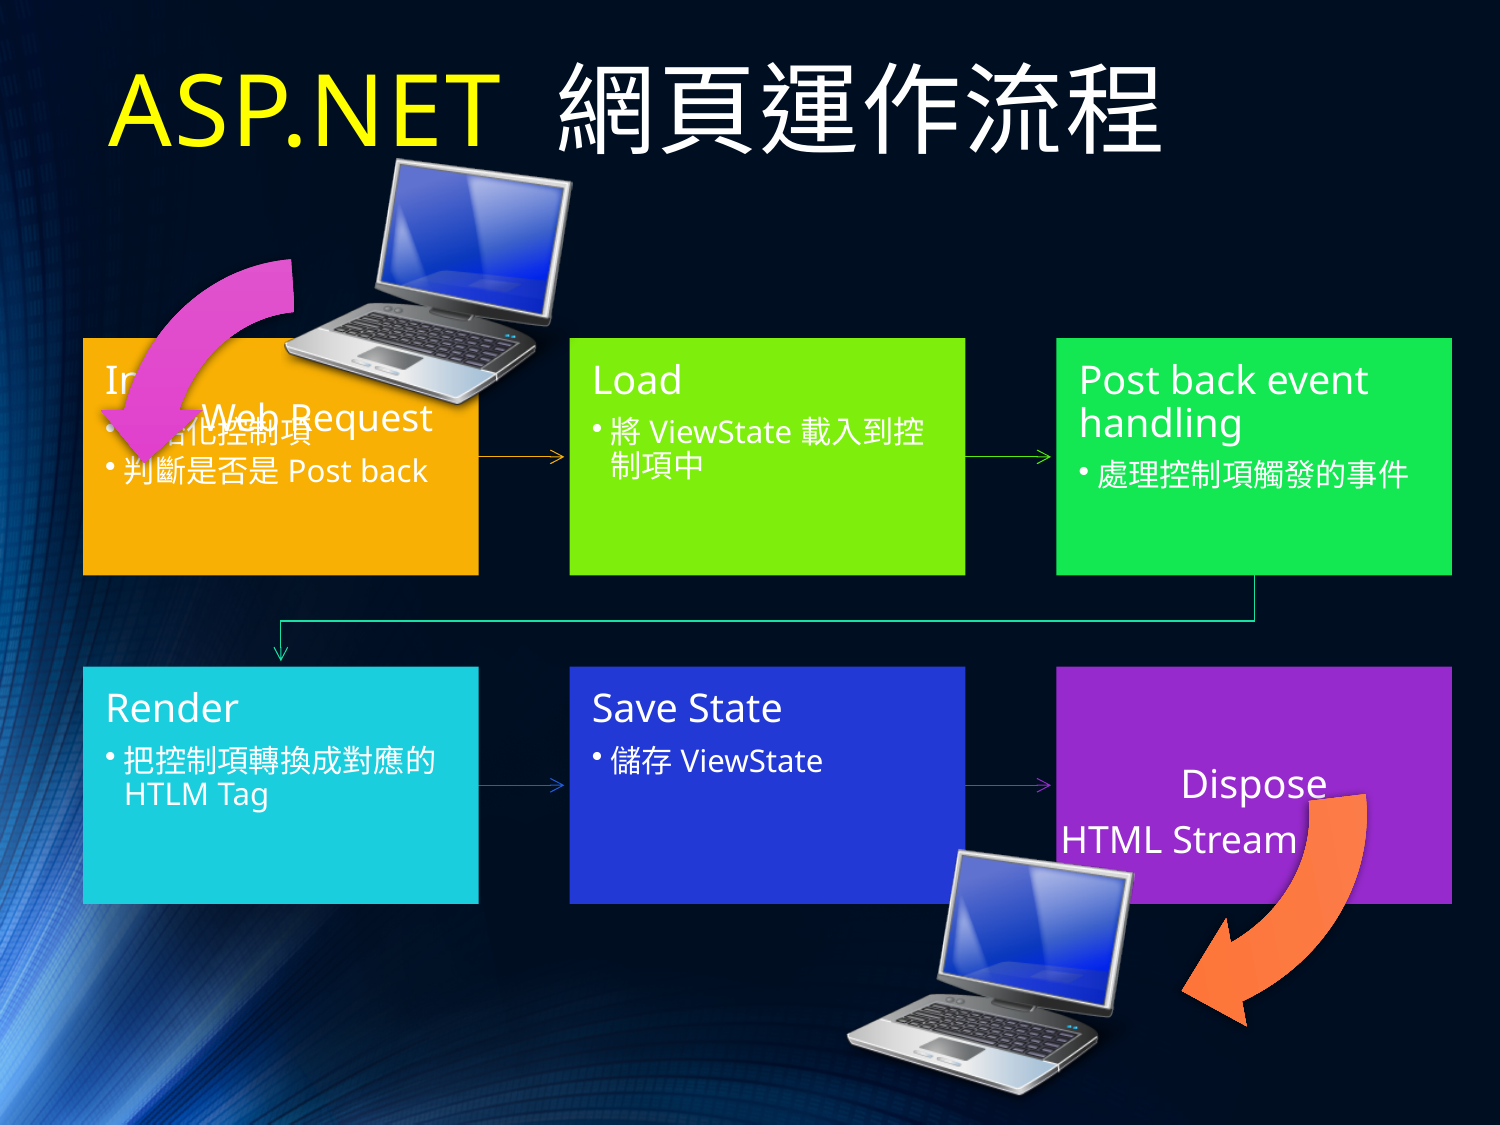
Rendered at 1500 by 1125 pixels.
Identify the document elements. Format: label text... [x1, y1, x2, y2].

text_box [1235, 1020, 1247, 1027]
picture [0, 0, 1500, 1125]
title ASP.NET 網頁運作流程 [93, 11, 1454, 176]
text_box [81, 222, 1454, 1020]
